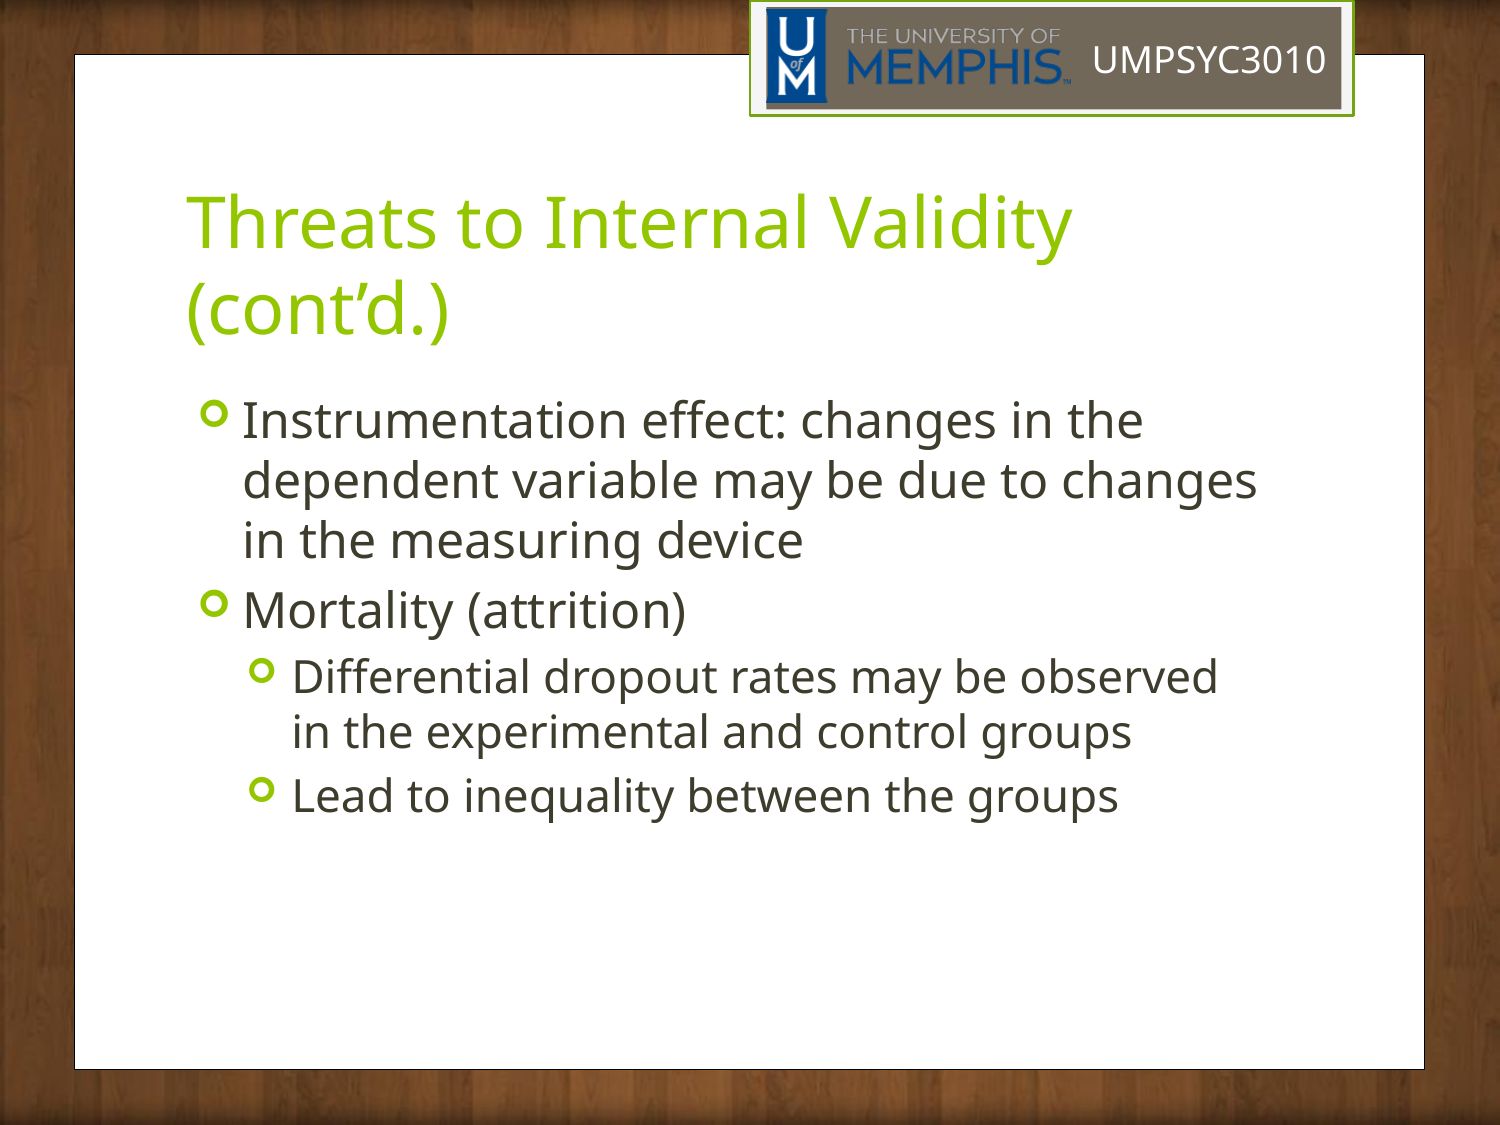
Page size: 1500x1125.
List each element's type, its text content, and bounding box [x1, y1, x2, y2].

picture [766, 9, 1071, 103]
picture [0, 0, 1500, 1125]
list Instrumentation effect: changes in the dependent variable may be due to changes in the measuring device Mortality (attrition) Differential dropout rates may be observed in the experimental and control groups Lead to inequality between the groups [171, 381, 1283, 957]
title Threats to Internal Validity (cont’d.) [171, 168, 1324, 357]
